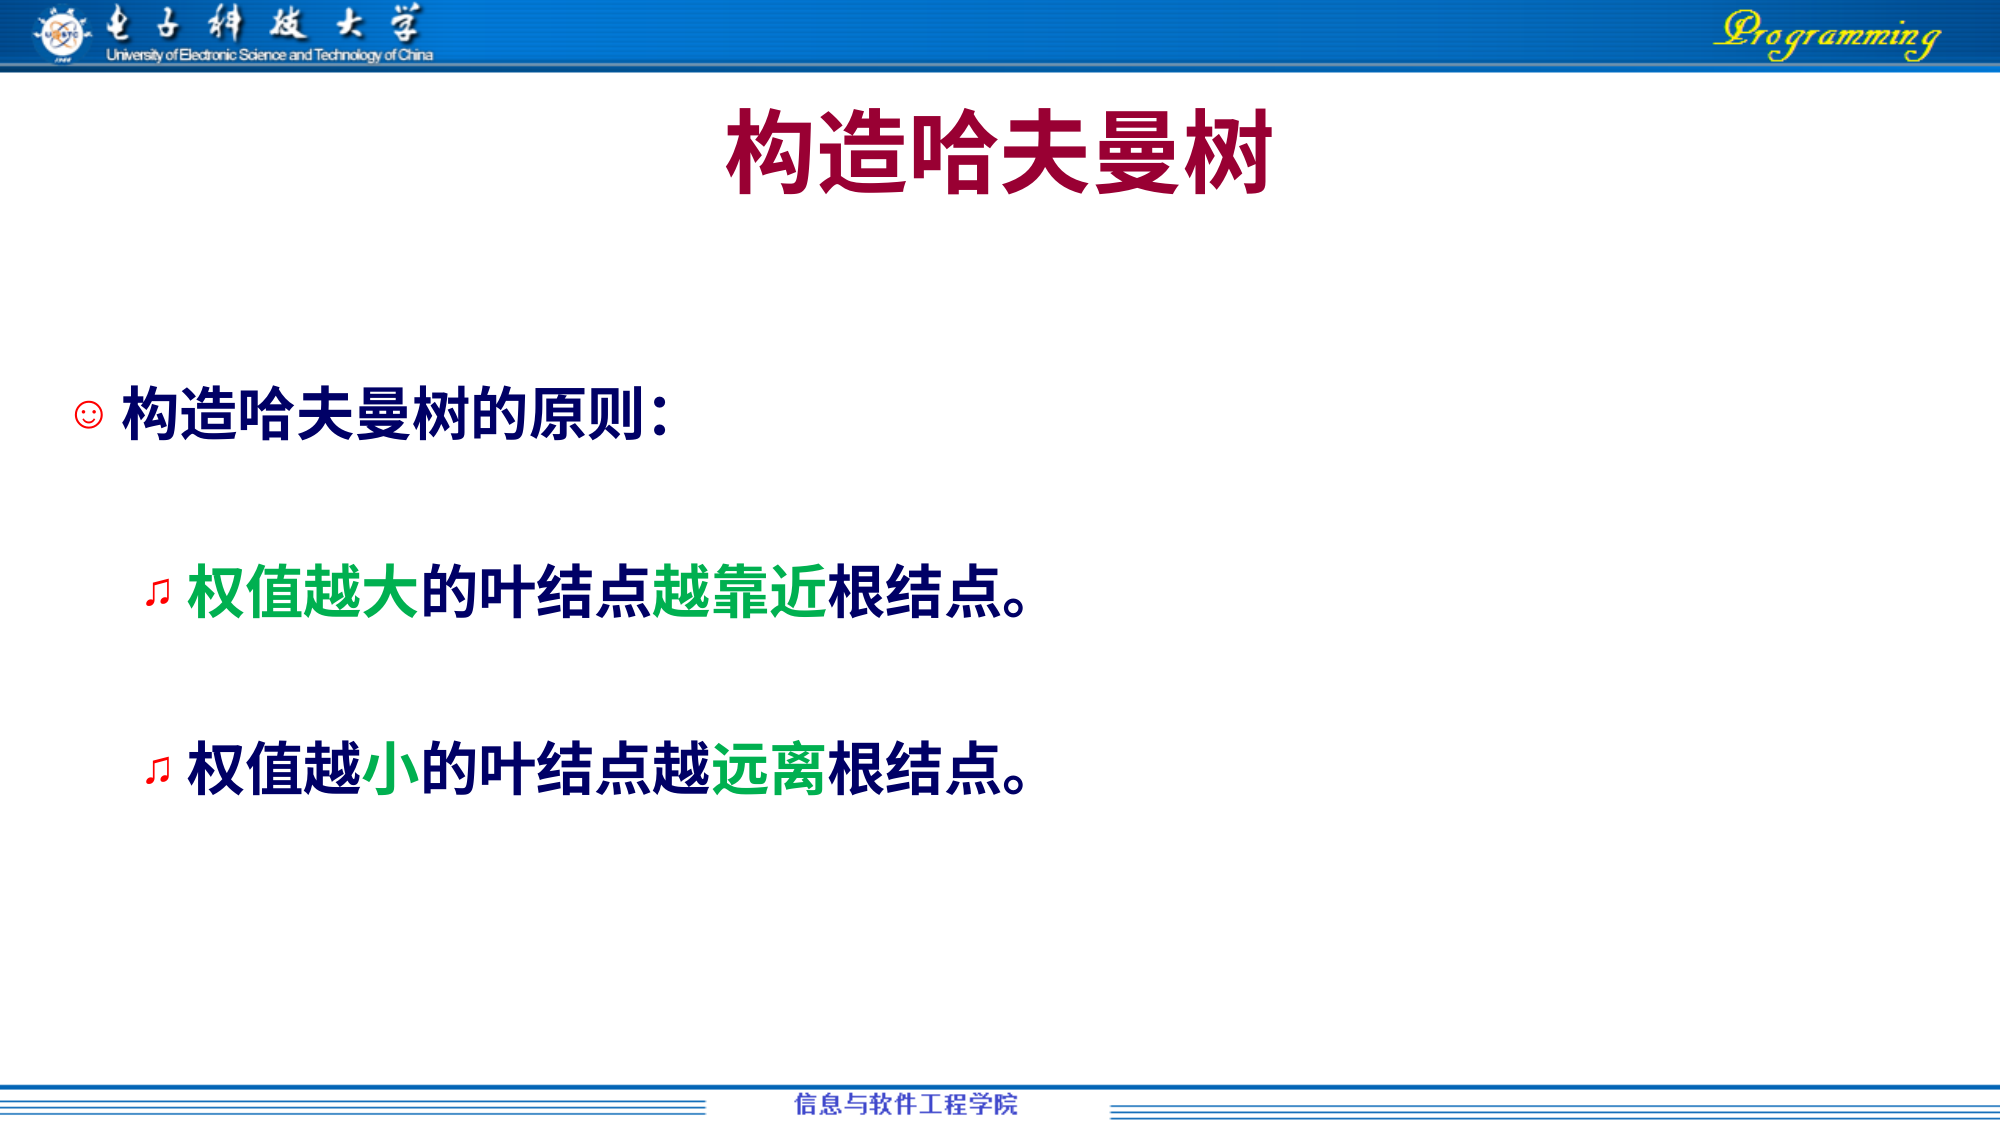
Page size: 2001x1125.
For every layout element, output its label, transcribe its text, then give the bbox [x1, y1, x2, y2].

title 构造哈夫曼树 [150, 87, 1850, 213]
list 构造哈夫曼树的原则： 权值越大的叶结点越靠近根结点。 权值越小的叶结点越远离根结点。 [50, 299, 1988, 1075]
picture [0, 0, 2000, 1125]
